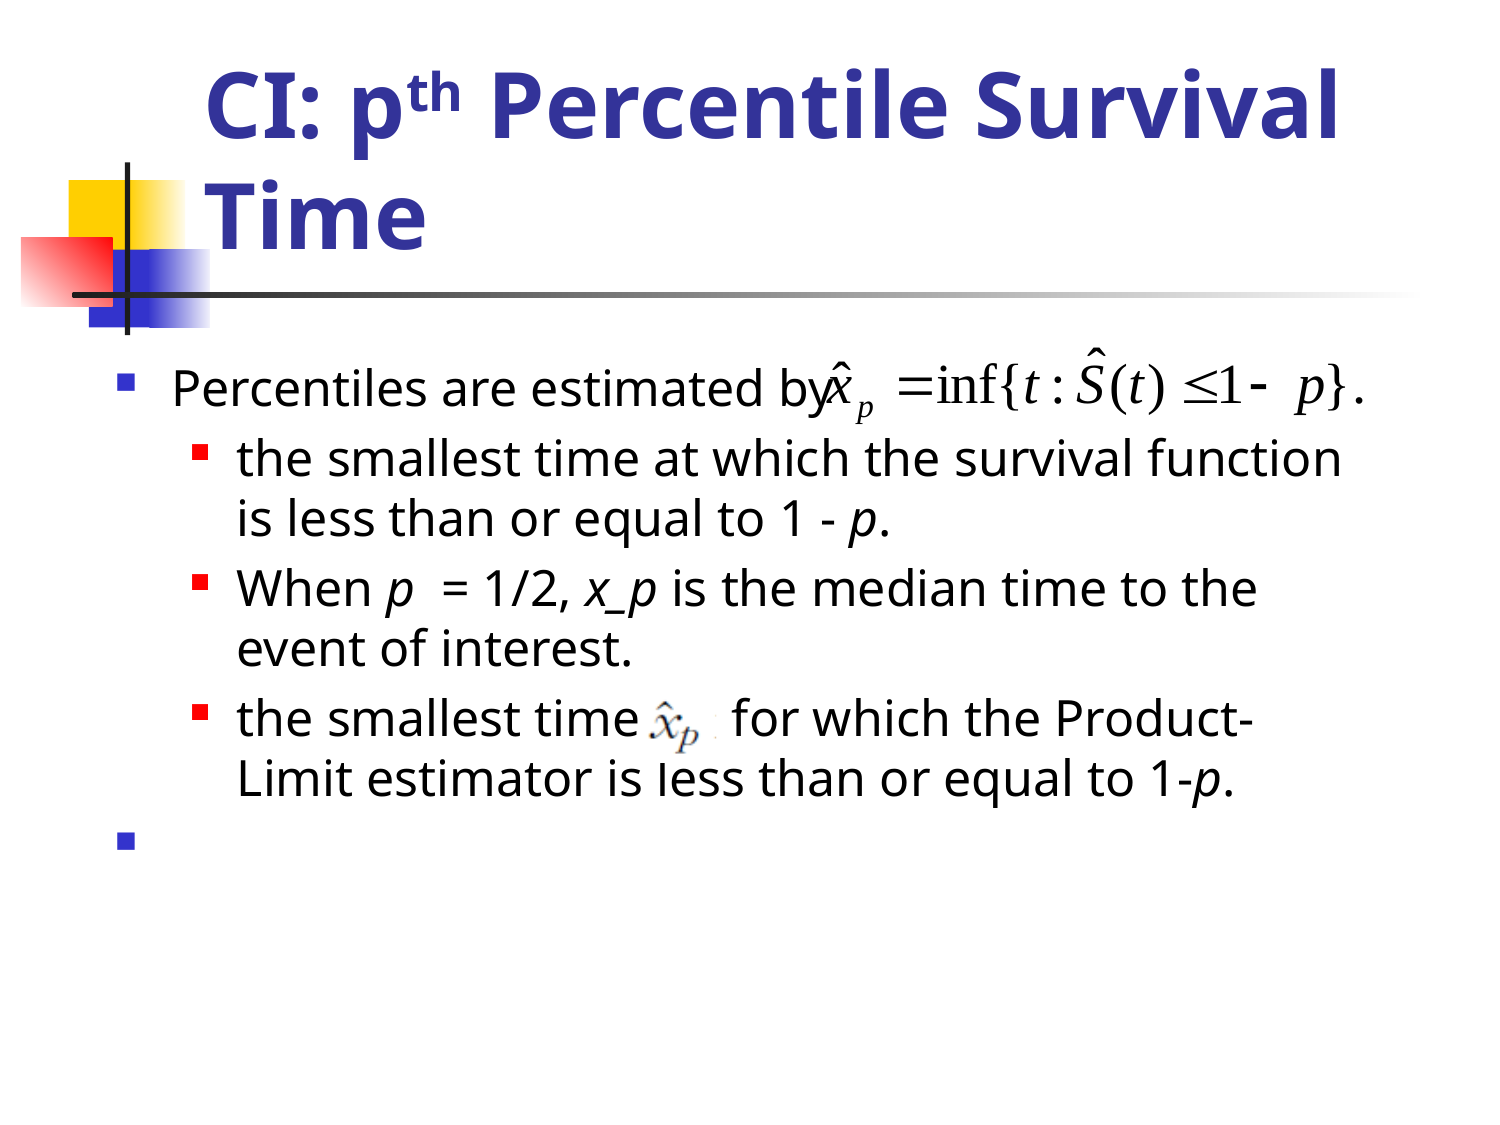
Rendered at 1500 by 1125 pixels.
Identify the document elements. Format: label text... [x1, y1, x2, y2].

list Percentiles are estimated by the smallest time at which the survival function is less than or equal to 1 - p. When p = 1/2, x_p is the median time to the event of interest. the smallest time for which the Product-Limit estimator is less than or equal to 1-p. [99, 348, 1376, 1024]
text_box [816, 337, 1374, 437]
picture [637, 685, 717, 763]
title CI: pth Percentile Survival Time [188, 34, 1468, 276]
